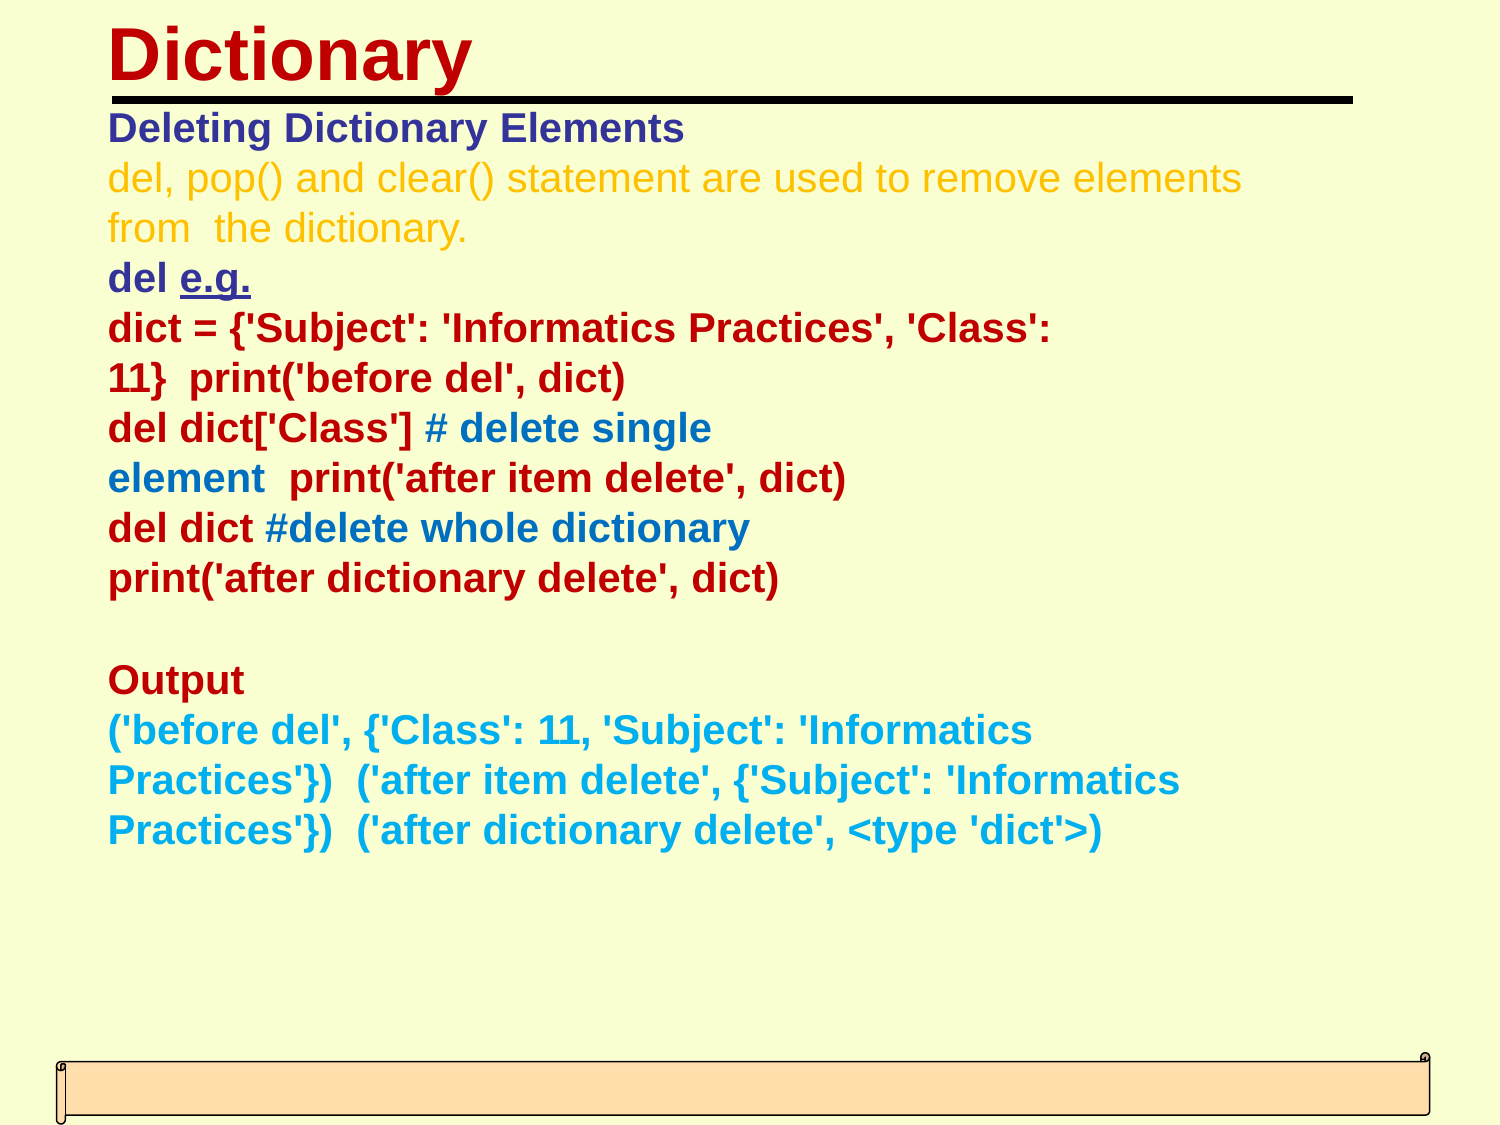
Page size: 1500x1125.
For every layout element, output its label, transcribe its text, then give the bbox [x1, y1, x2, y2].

text_box [56, 1063, 66, 1071]
text_box [1420, 1052, 1430, 1059]
text_box [92, 0, 494, 106]
title Dictionary [105, 3, 477, 98]
text_box Deleting Dictionary Elements del, pop() and clear() statement are used to remove elements from the dictionary. del e.g. dict = {'Subject': 'Informatics Practices', 'Class': 11} print('before del', dict) del dict['Class'] # delete single element print('after item delete', dict) del dict #delete whole dictionary print('after dictionary delete', dict) Output ('before del', {'Class': 11, 'Subject': 'Informatics Practices'}) ('after item delete', {'Subject': 'Informatics Practices'}) ('after dictionary delete', <type 'dict'>) [105, 98, 1336, 853]
text_box [56, 1059, 1430, 1124]
